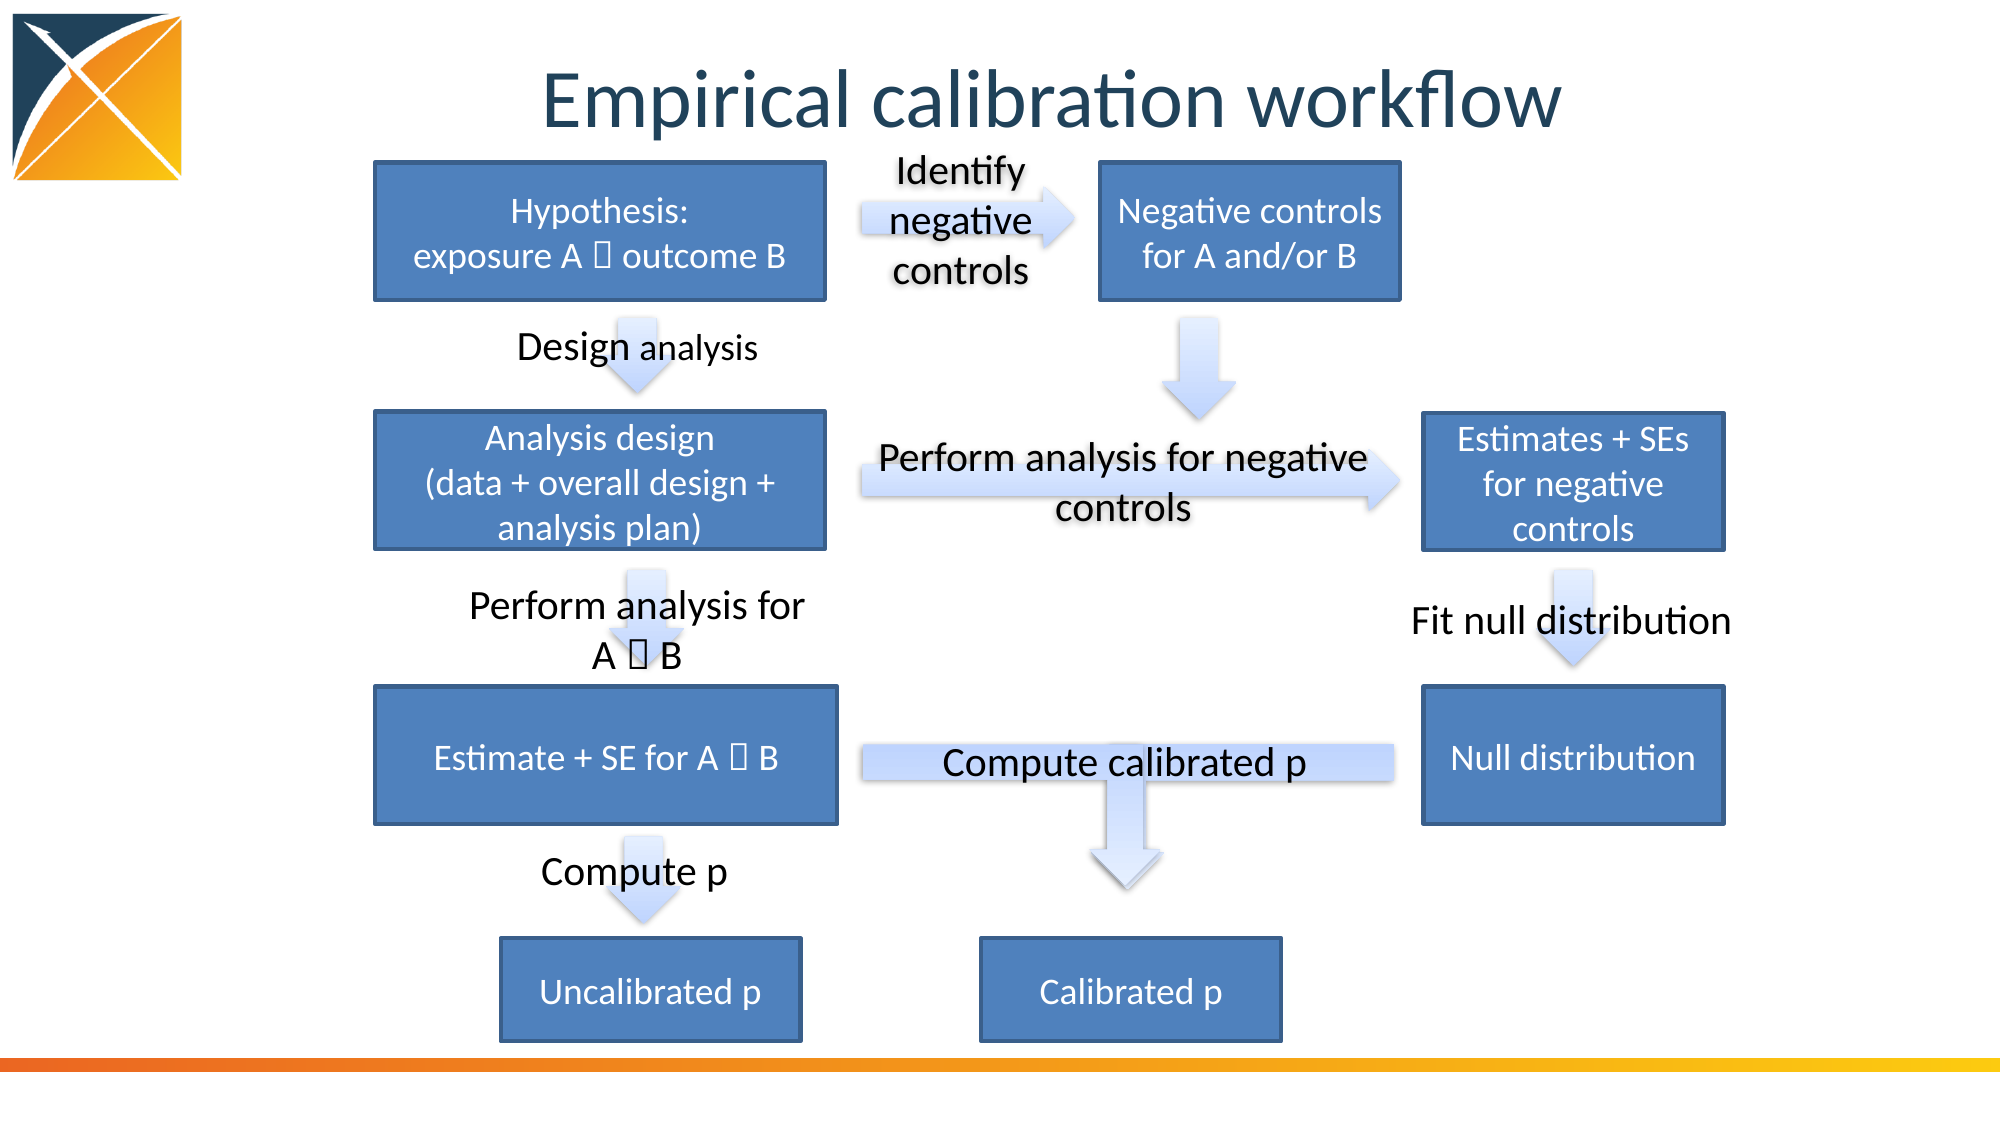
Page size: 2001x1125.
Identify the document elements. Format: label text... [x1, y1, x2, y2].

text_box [374, 311, 826, 550]
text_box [862, 727, 1395, 1042]
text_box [439, 836, 830, 1042]
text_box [862, 317, 1724, 551]
title Empirical calibration workflow [205, 24, 1900, 163]
text_box Hypothesis: exposure A  outcome B [373, 160, 827, 302]
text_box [374, 570, 838, 825]
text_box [1394, 570, 1750, 825]
picture [0, 0, 206, 200]
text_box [862, 162, 1401, 301]
